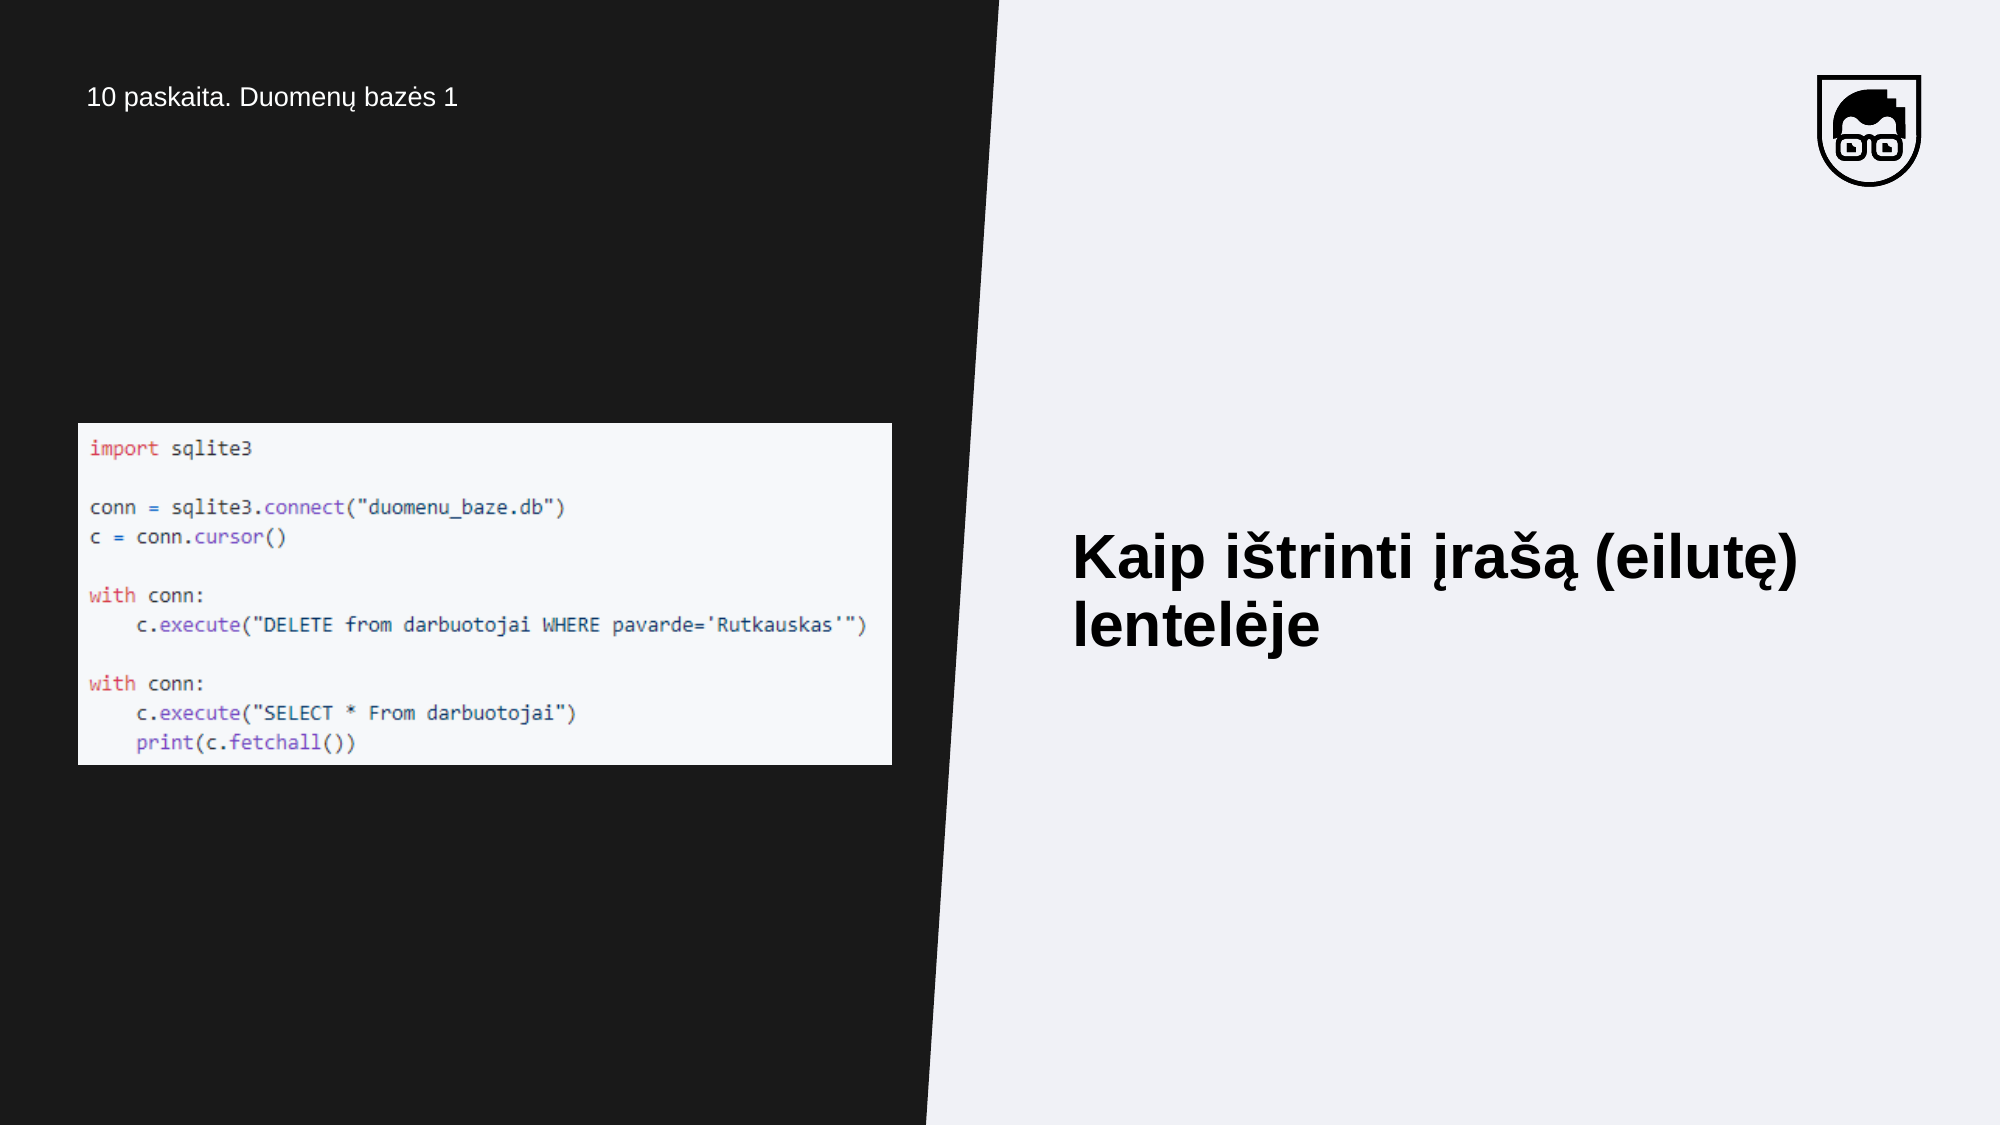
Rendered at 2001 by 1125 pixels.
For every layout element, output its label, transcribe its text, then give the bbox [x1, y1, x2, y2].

text_box 10 paskaita. Duomenų bazės 1 [78, 75, 1000, 150]
picture [78, 423, 892, 766]
text_box Kaip ištrinti įrašą (eilutę) lentelėje [1064, 517, 1910, 742]
